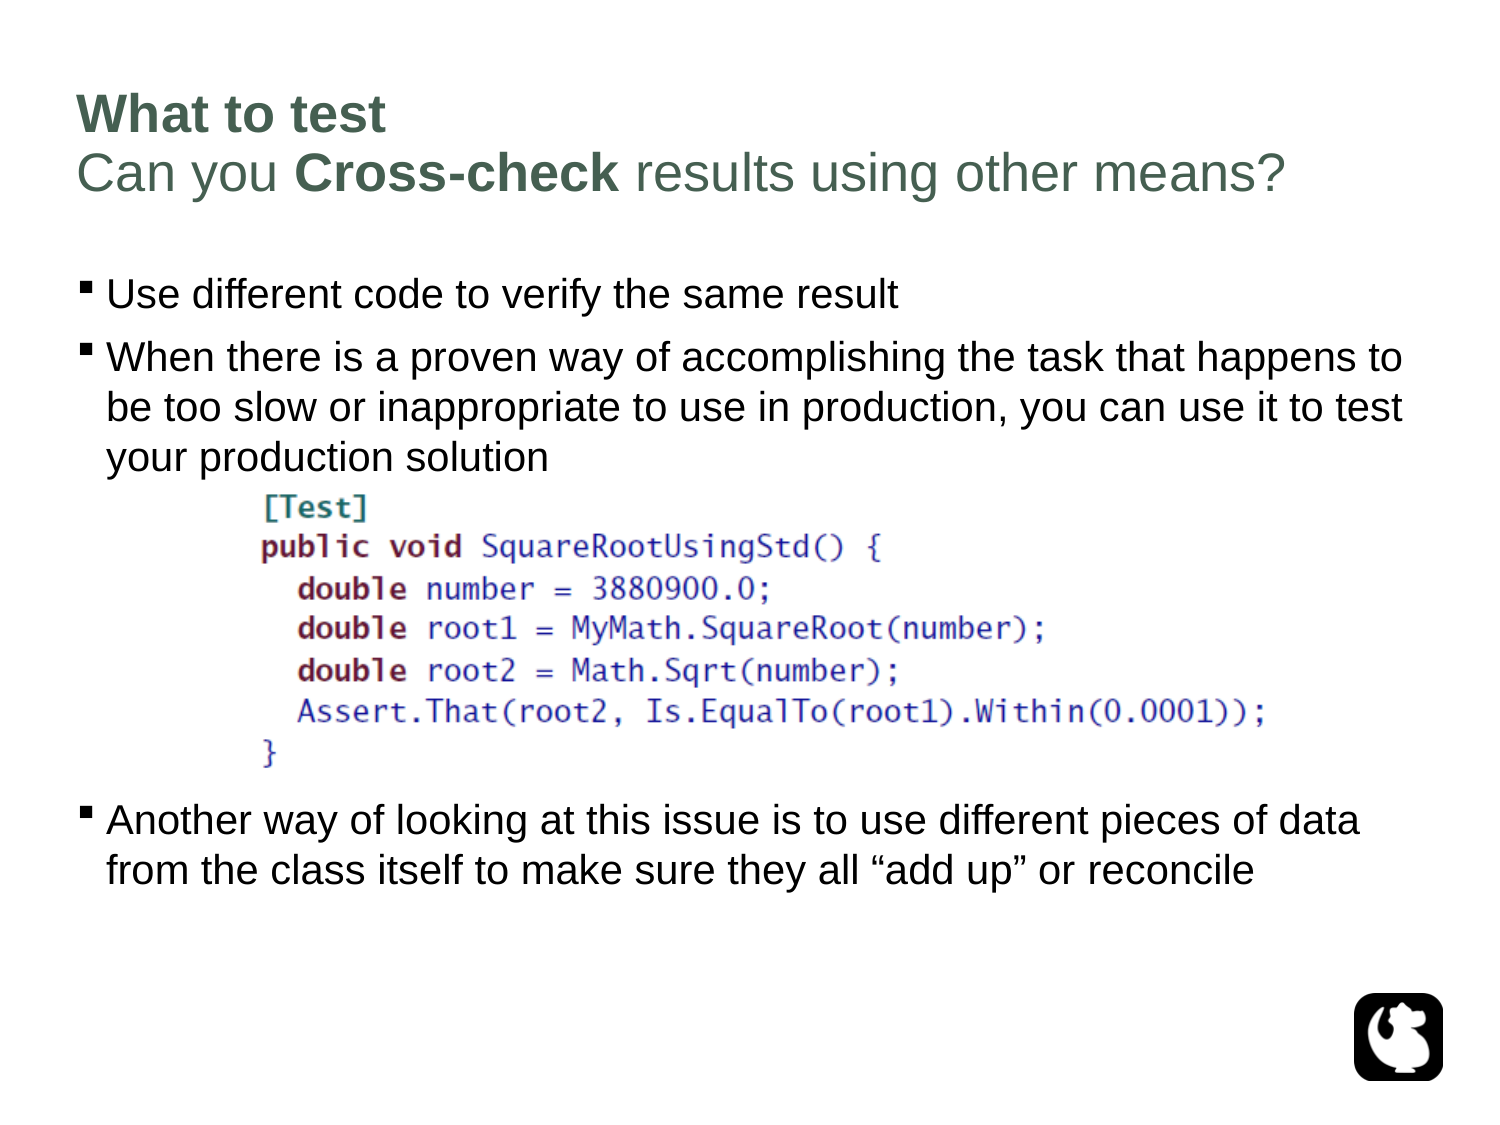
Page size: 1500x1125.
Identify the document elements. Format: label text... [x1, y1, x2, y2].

picture [1354, 993, 1443, 1081]
list Use different code to verify the same result When there is a proven way of accomplishing the task that happens to be too slow or inappropriate to use in production, you can use it to test your production solution Another way of looking at this issue is to use different pieces of data from the class itself to make sure they all “add up” or reconcile [76, 267, 1447, 953]
picture [251, 479, 1272, 790]
subtitle Can you Cross-check results using other means? [76, 137, 1447, 209]
title What to test [76, 78, 1447, 137]
